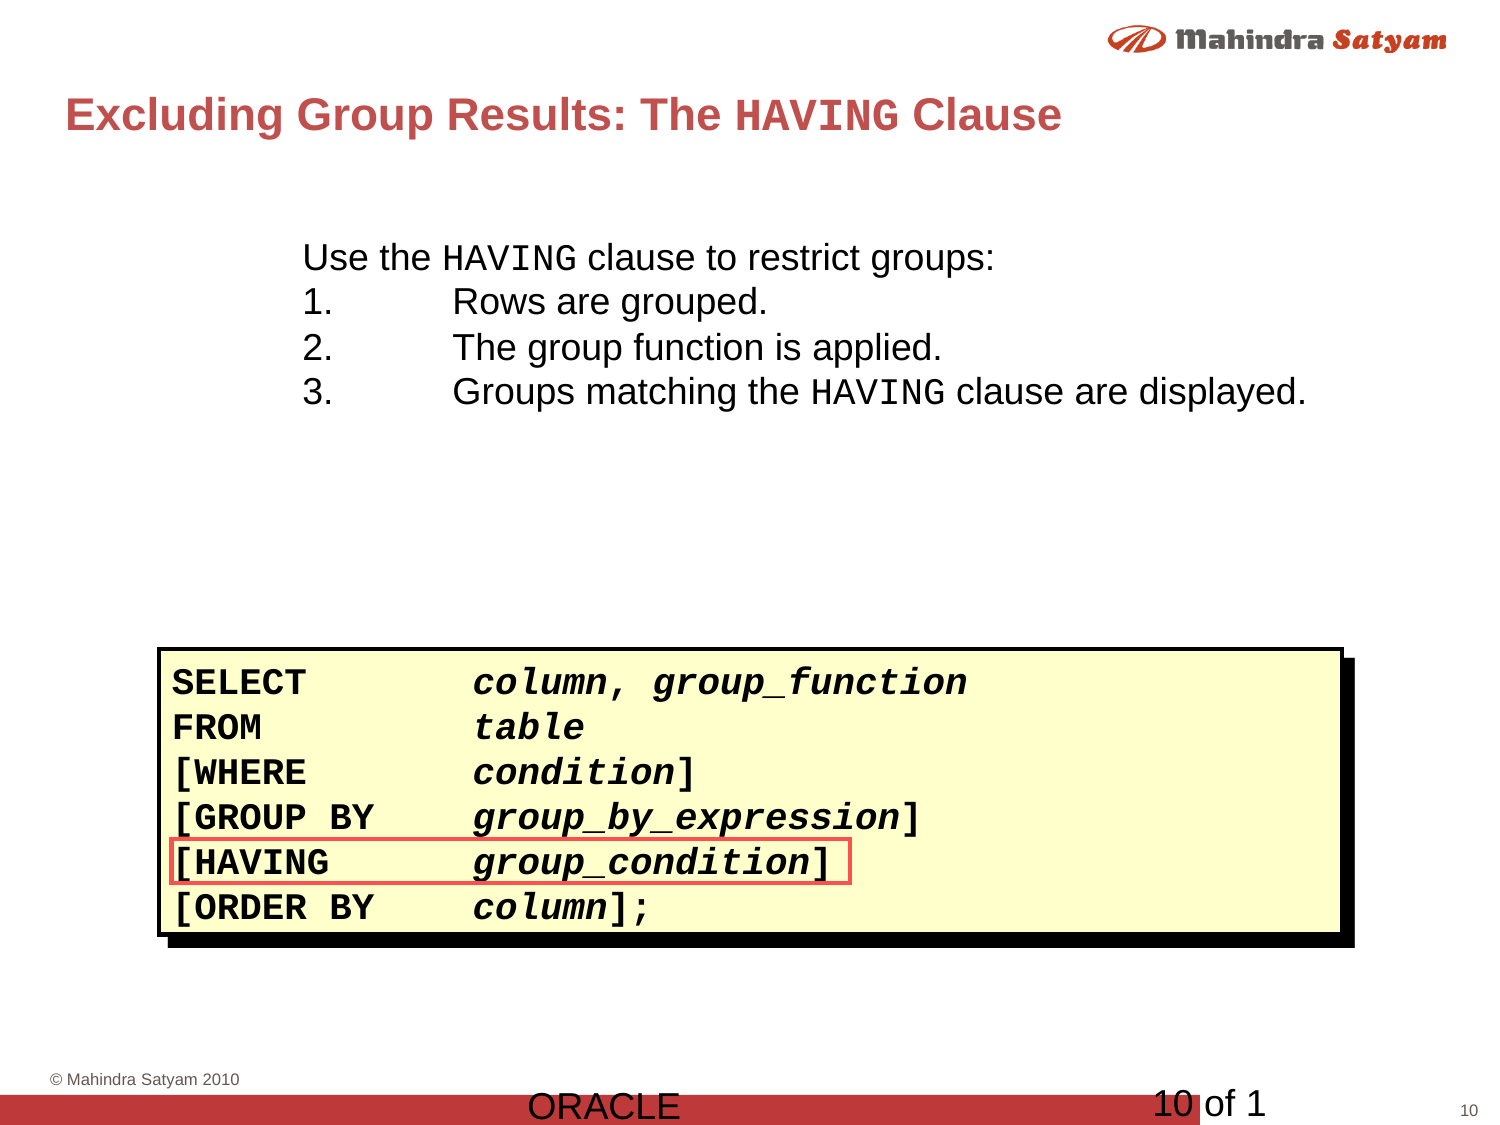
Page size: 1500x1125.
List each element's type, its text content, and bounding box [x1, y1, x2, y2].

slide_number 10 of 1 [1137, 1071, 1488, 1125]
text_box [171, 839, 851, 883]
title Excluding Group Results: The HAVING Clause [49, 76, 1452, 133]
footer ORACLE [512, 1074, 988, 1116]
text_box SELECT column, group_function FROM table [WHERE condition] [GROUP BY group_by_expression] [HAVING group_condition] [ORDER BY column]; [156, 647, 1345, 937]
list Use the HAVING clause to restrict groups: 1. Rows are grouped. 2. The group function is applied. 3. Groups matching the HAVING clause are displayed. [287, 224, 1338, 879]
picture [1107, 25, 1446, 53]
